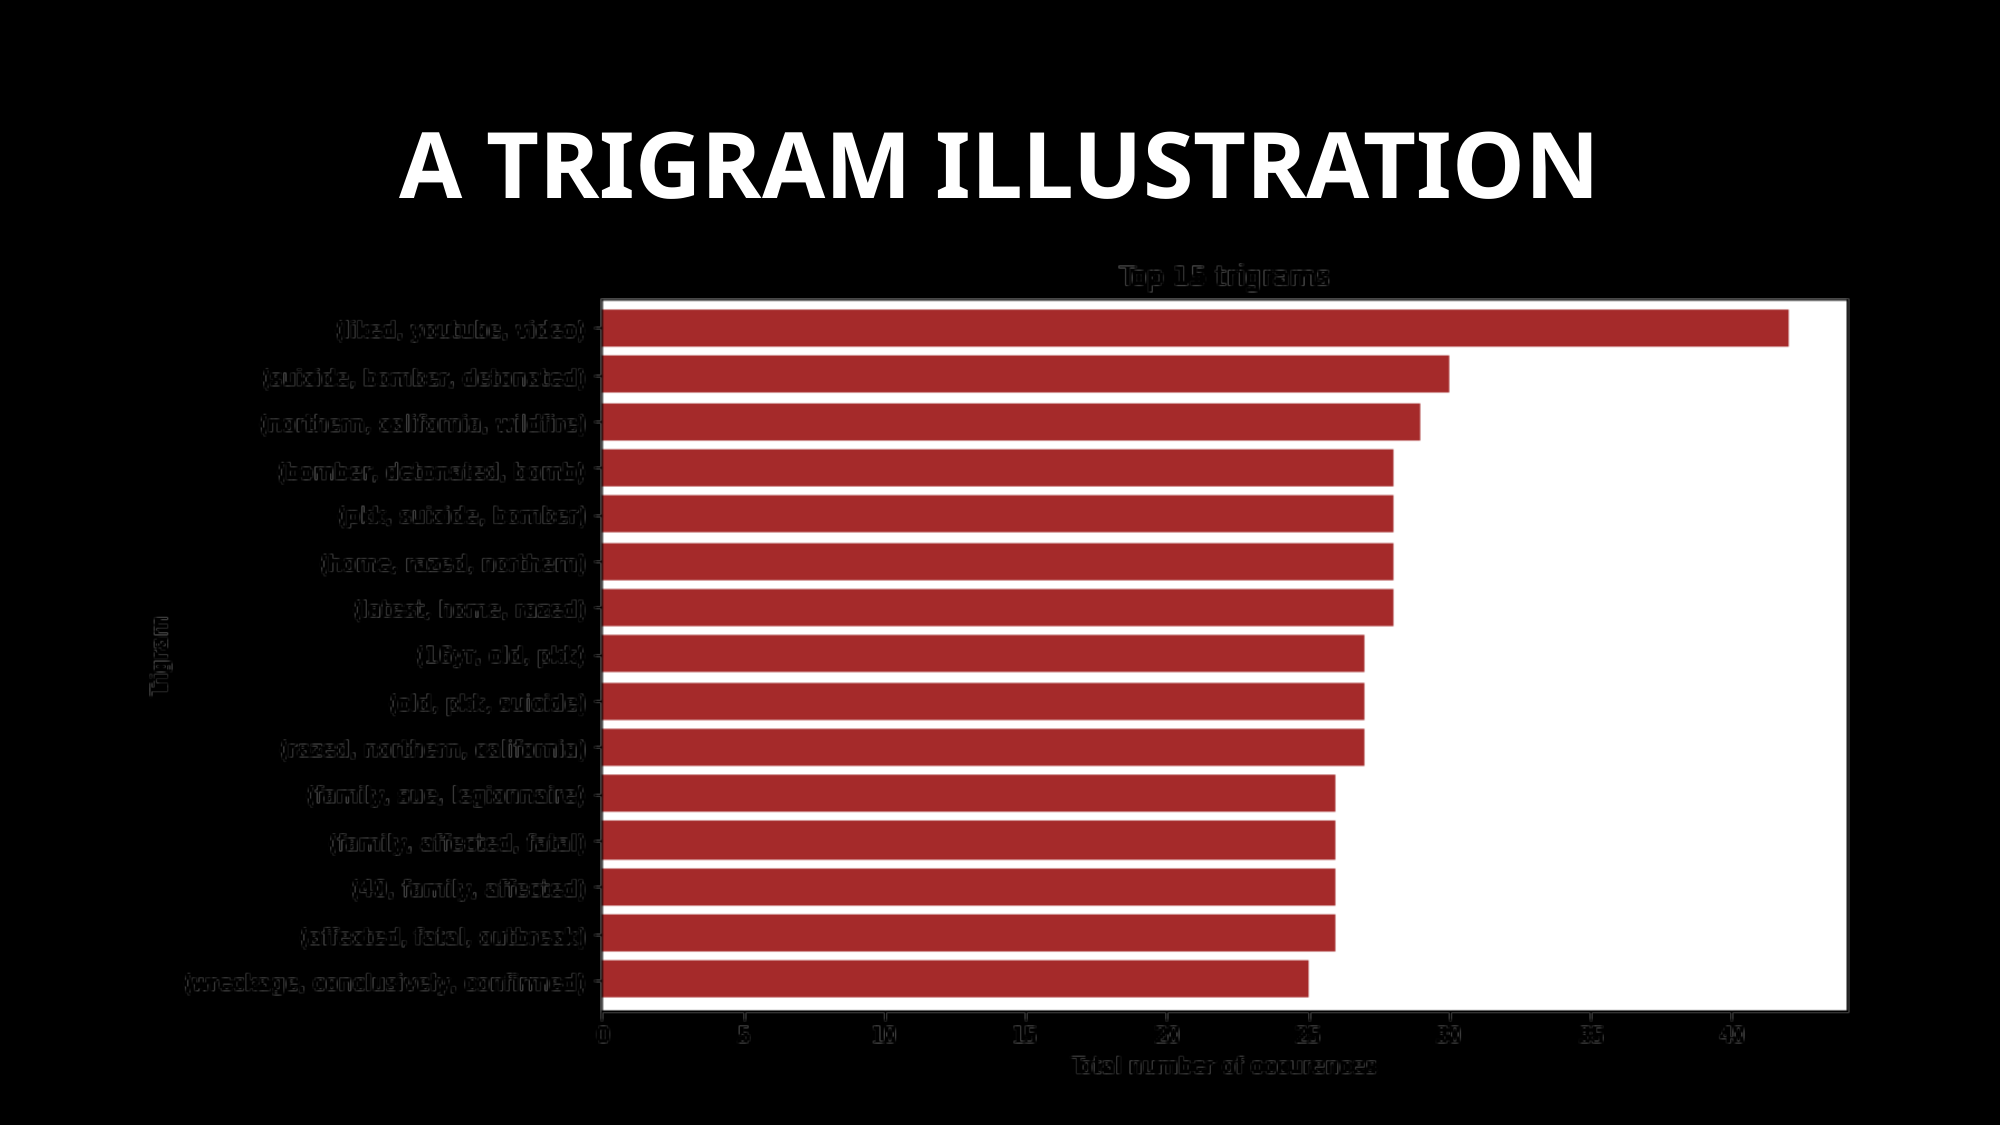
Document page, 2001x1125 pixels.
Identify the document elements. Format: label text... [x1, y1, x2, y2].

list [137, 249, 1863, 1094]
title A TRIGRAM ILLUSTRATION [137, 59, 1863, 249]
